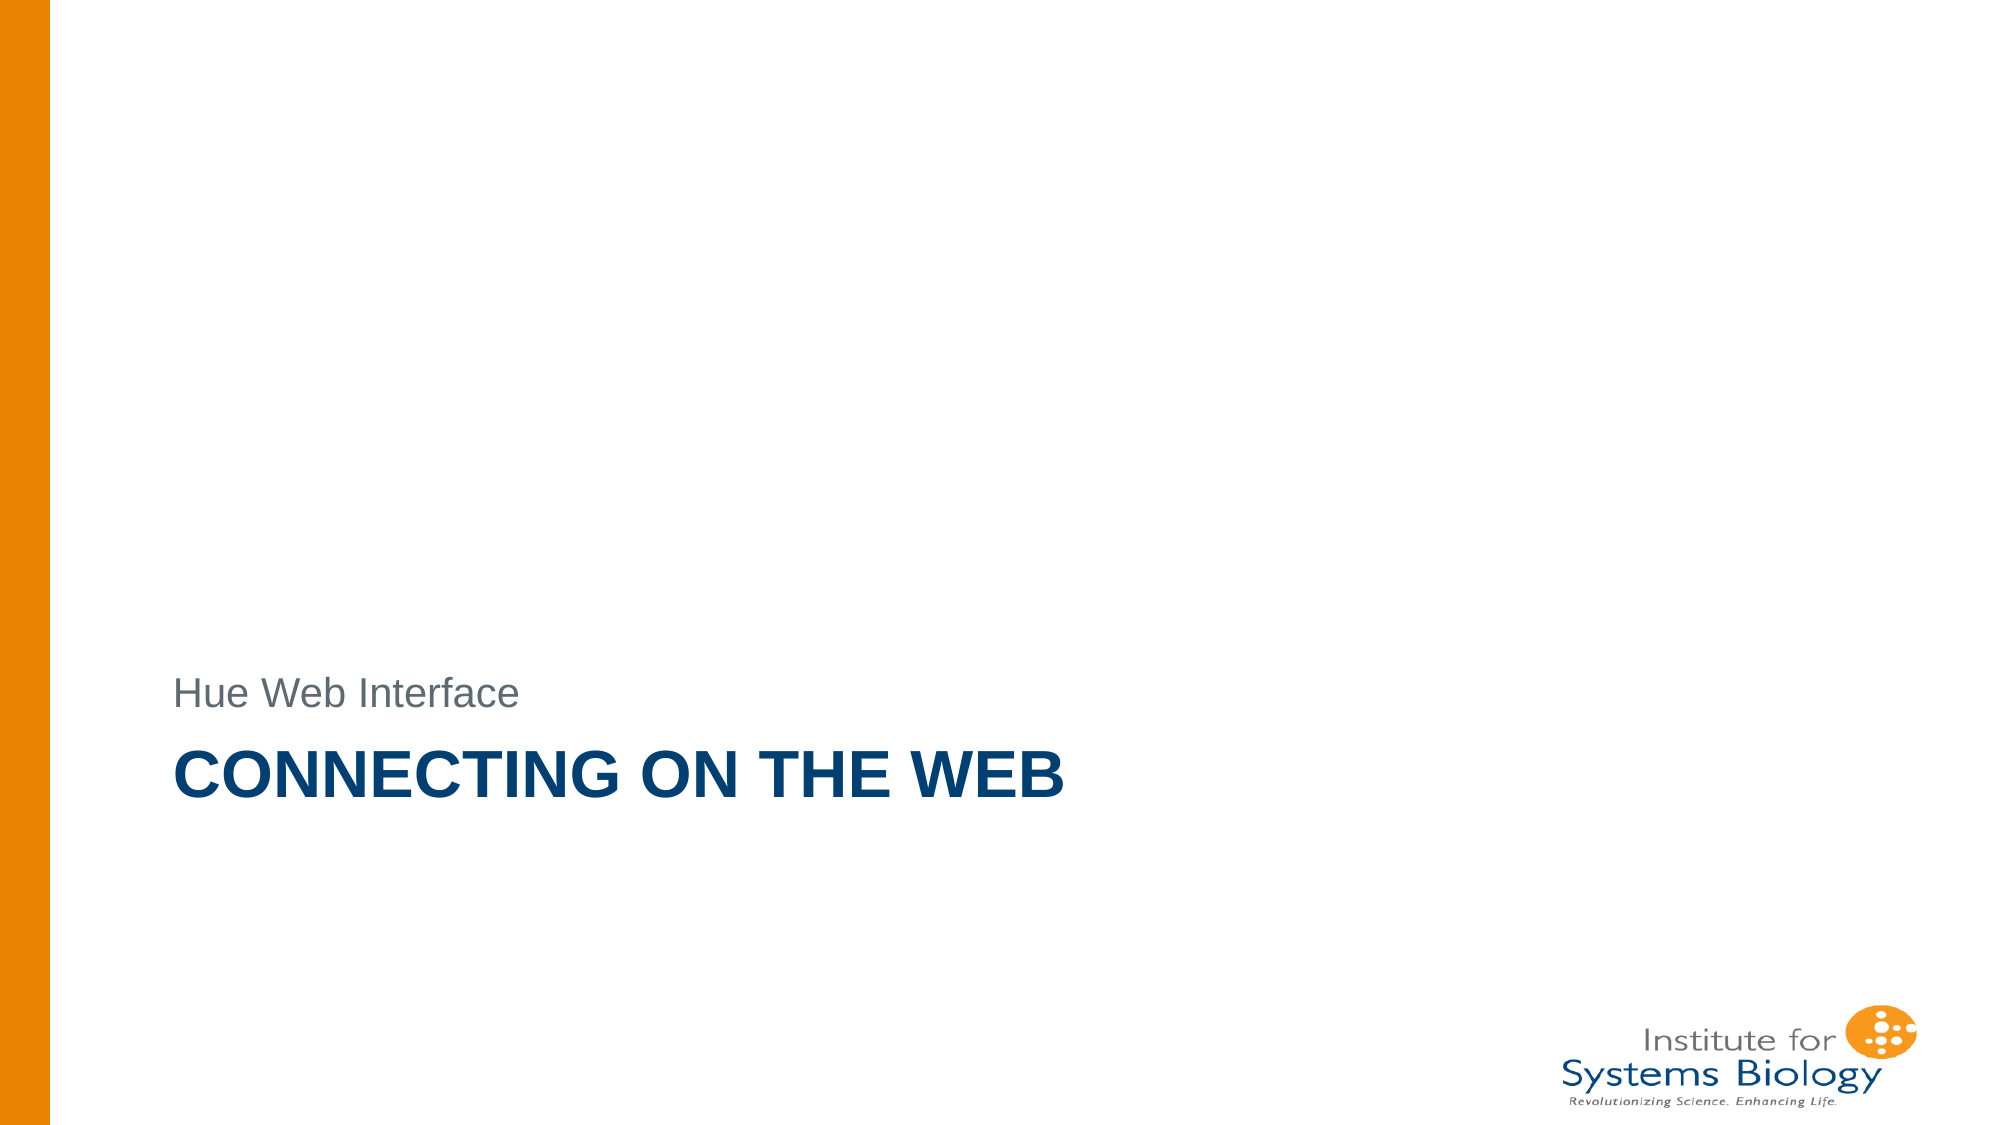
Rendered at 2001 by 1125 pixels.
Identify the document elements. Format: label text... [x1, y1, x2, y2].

list Hue Web Interface [157, 476, 1858, 723]
picture [1550, 999, 1937, 1113]
title Connecting on the web [157, 723, 1858, 947]
